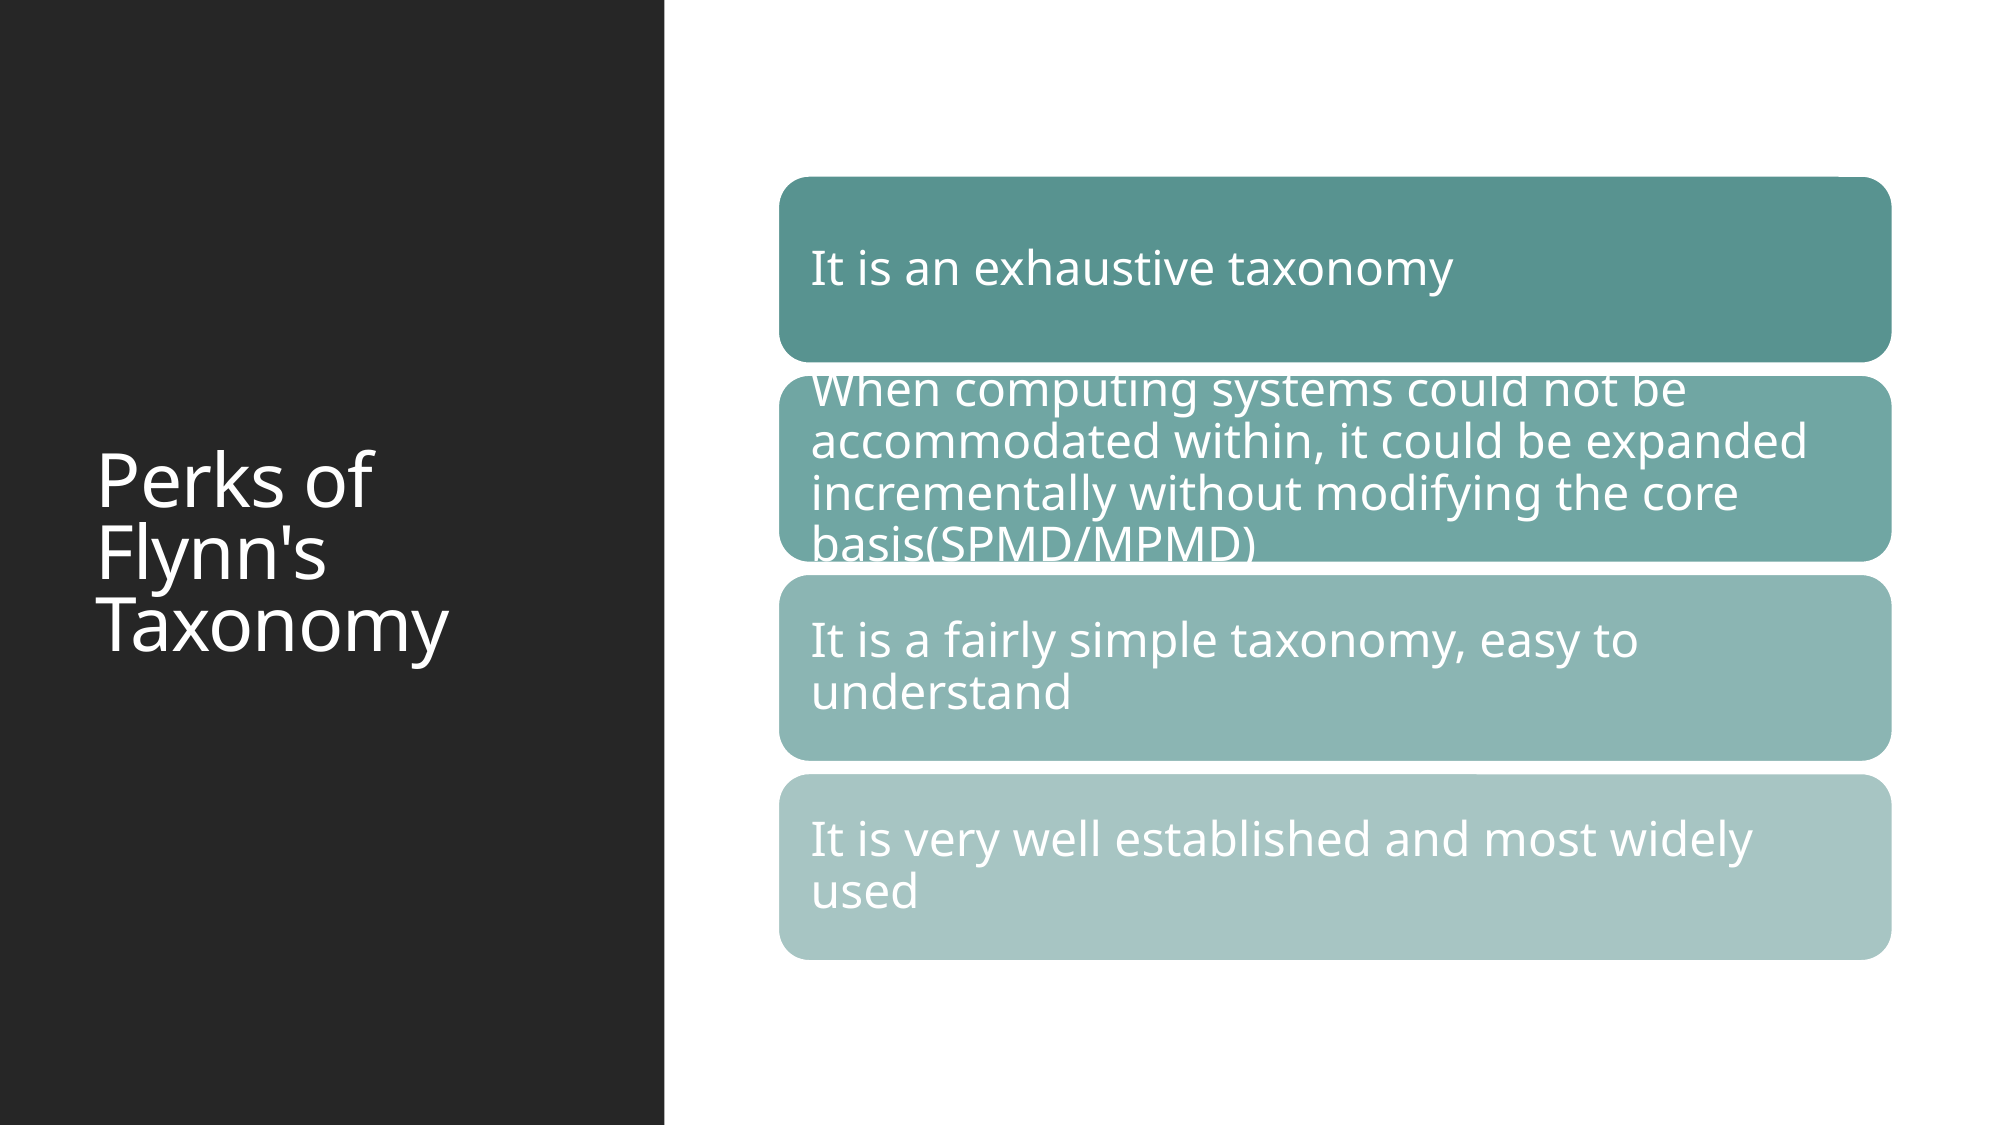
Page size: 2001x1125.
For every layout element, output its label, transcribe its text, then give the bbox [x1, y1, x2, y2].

text_box [0, 0, 666, 1125]
title Perks of Flynn's Taxonomy [80, 84, 587, 1032]
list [777, 104, 1894, 1033]
text_box [666, 0, 2000, 1125]
